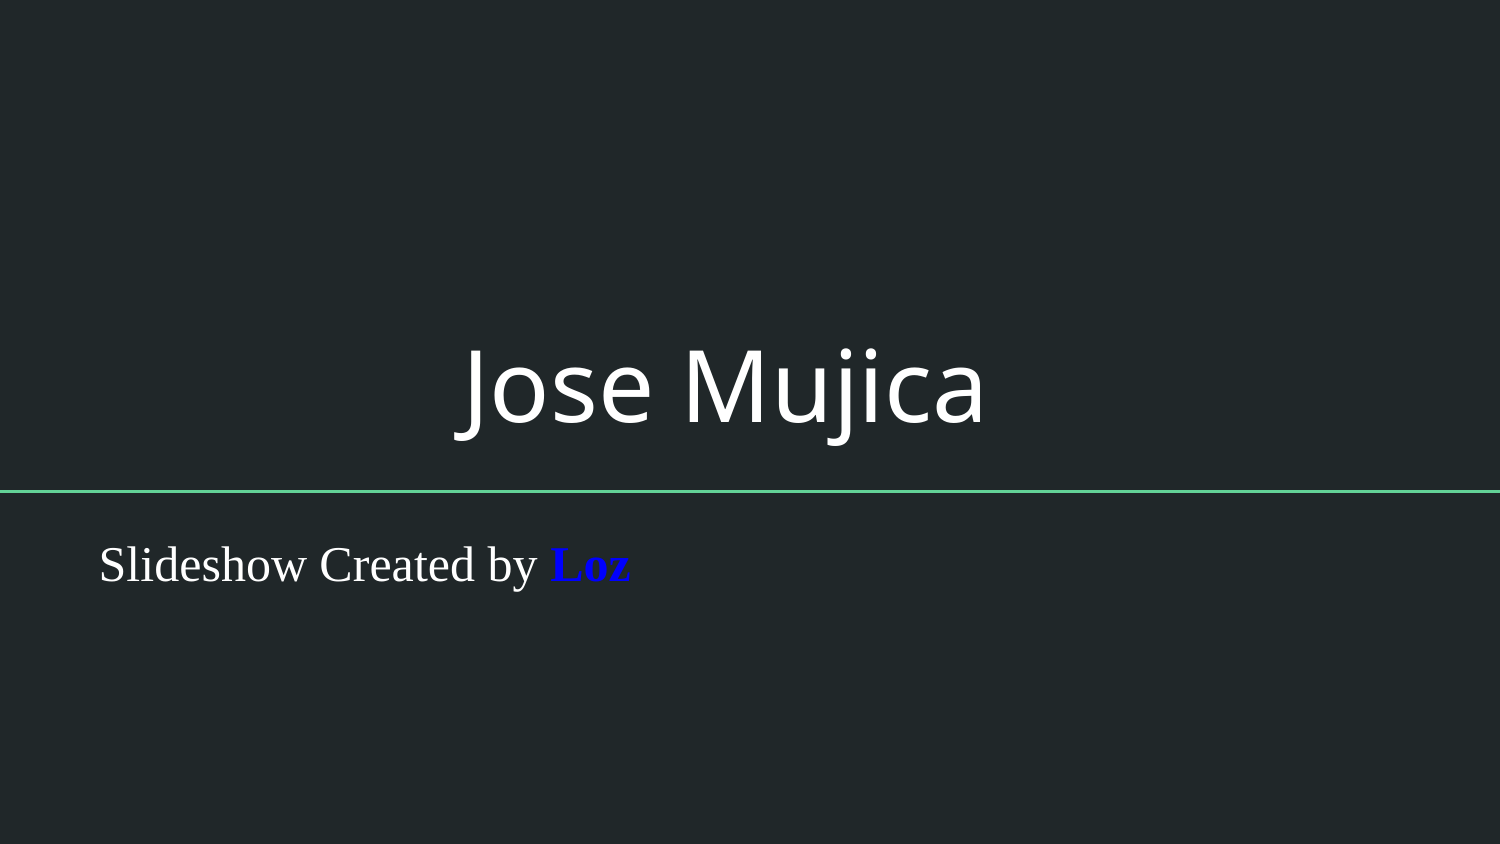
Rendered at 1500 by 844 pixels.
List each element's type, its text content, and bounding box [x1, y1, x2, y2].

title Jose Mujica [83, 206, 1417, 467]
subtitle Slideshow Created by Loz [83, 522, 1417, 626]
